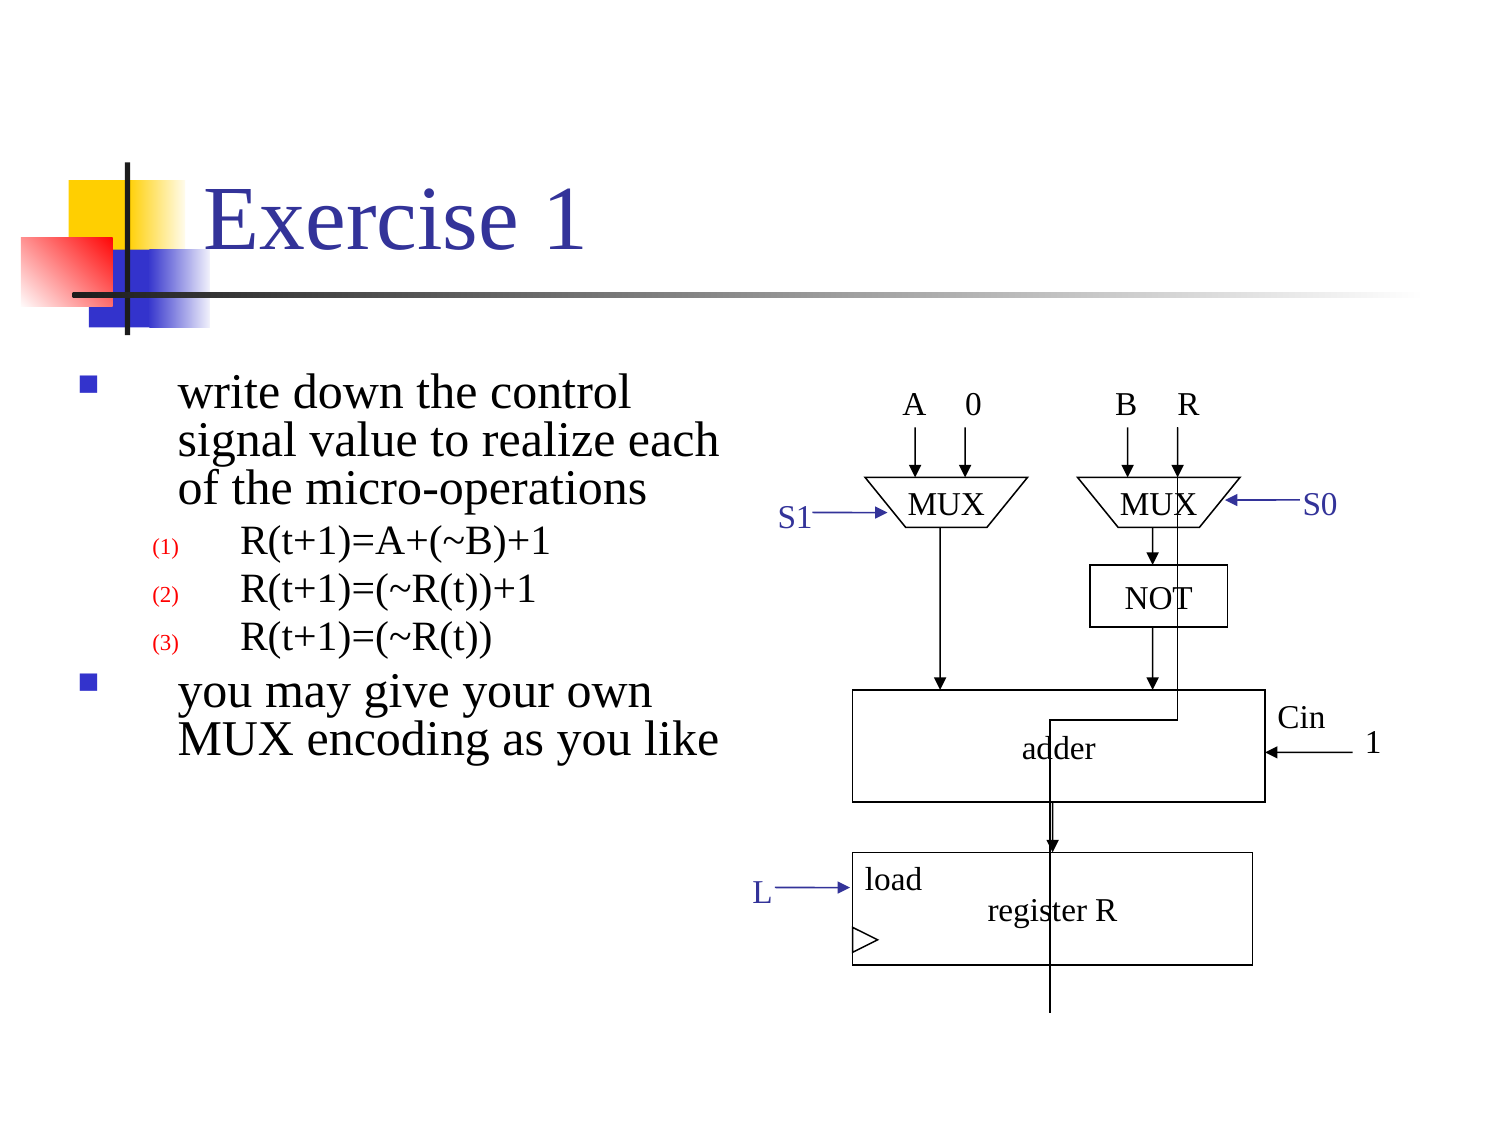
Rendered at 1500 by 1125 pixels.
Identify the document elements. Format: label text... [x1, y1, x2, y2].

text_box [737, 374, 1398, 1013]
title Exercise 1 [188, 35, 1468, 275]
list write down the control signal value to realize each of the micro-operations R(t+1)=A+(~B)+1 R(t+1)=(~R(t))+1 R(t+1)=(~R(t)) you may give your own MUX encoding as you like [62, 362, 750, 788]
